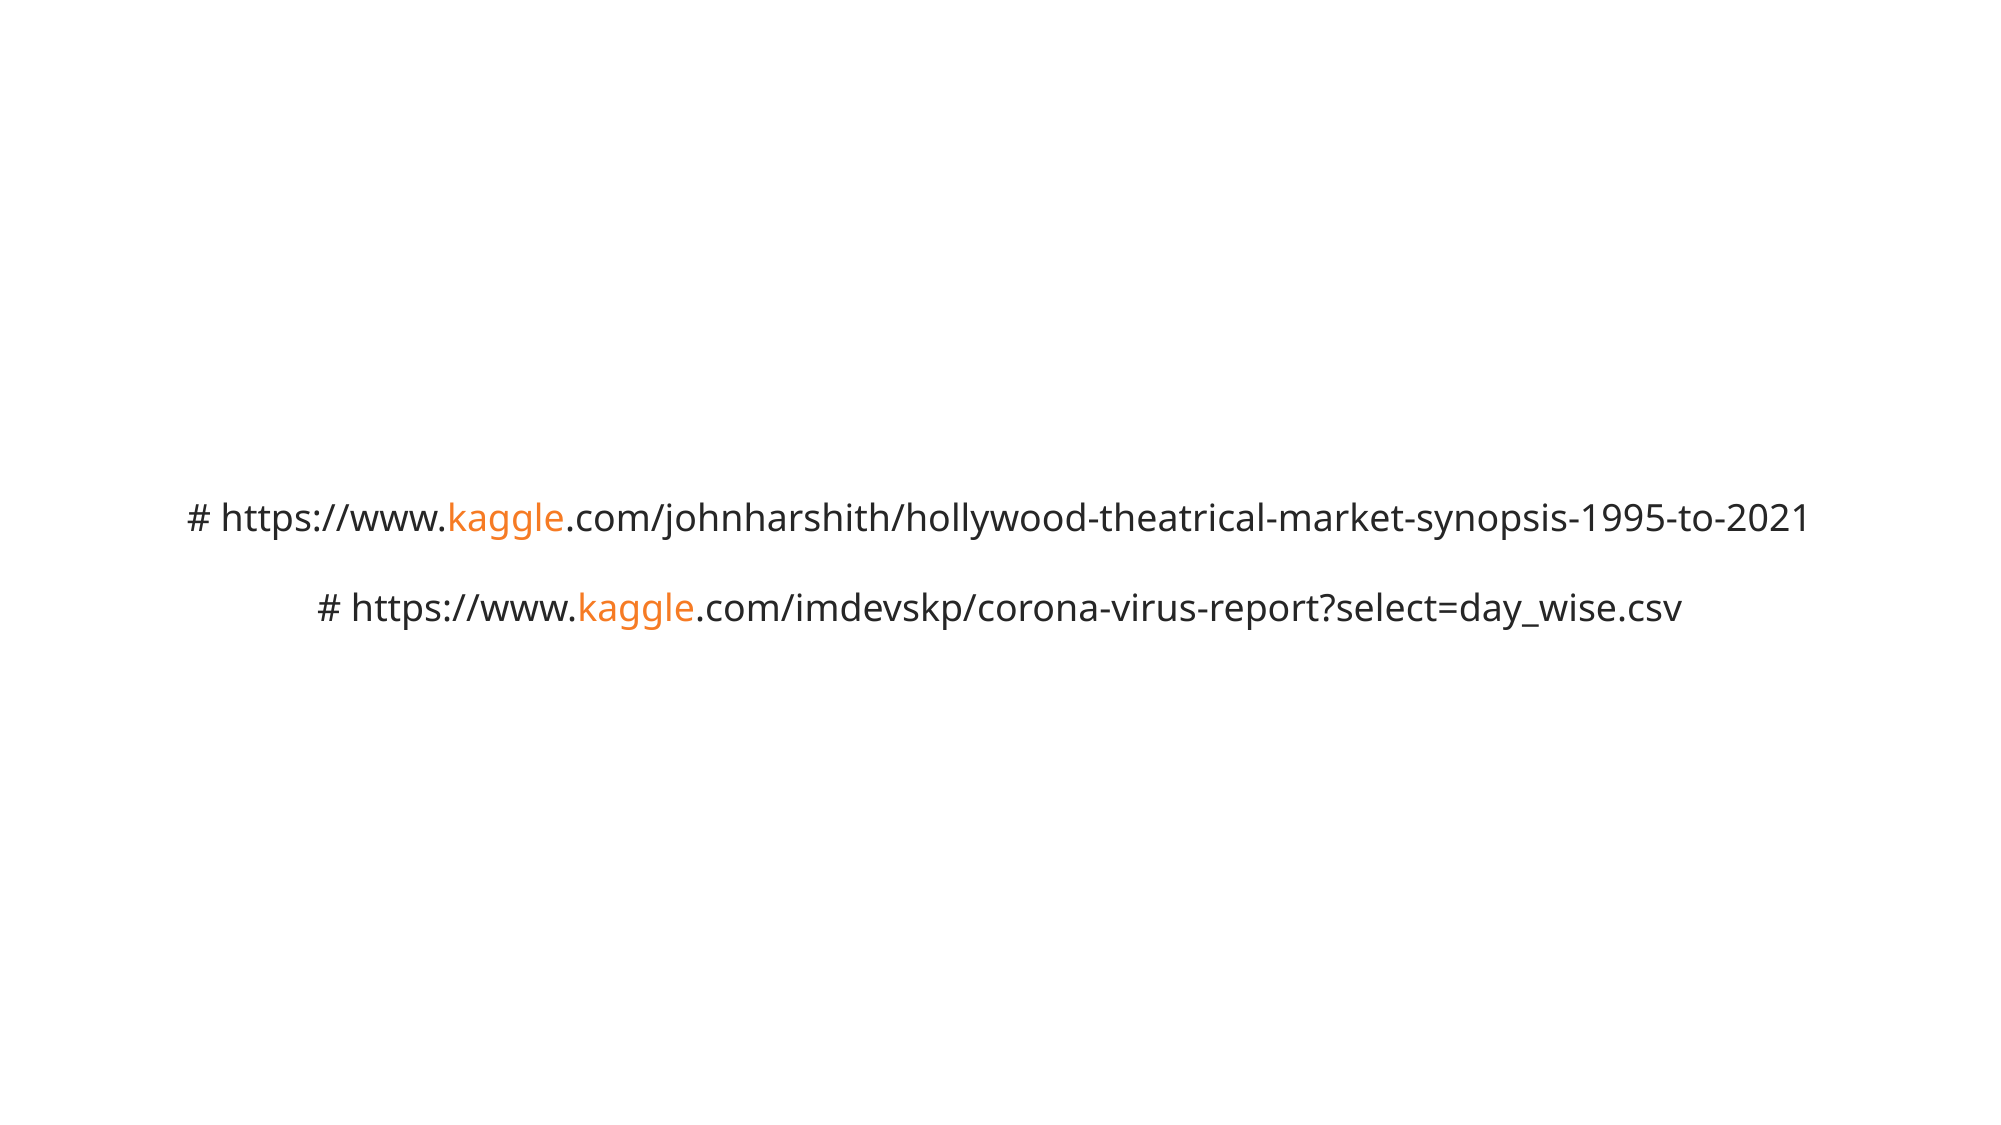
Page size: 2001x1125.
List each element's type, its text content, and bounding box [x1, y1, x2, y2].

text_box # https://www.kaggle.com/johnharshith/hollywood-theatrical-market-synopsis-1995-to-2021 # https://www.kaggle.com/imdevskp/corona-virus-report?select=day_wise.csv [0, 486, 2000, 682]
